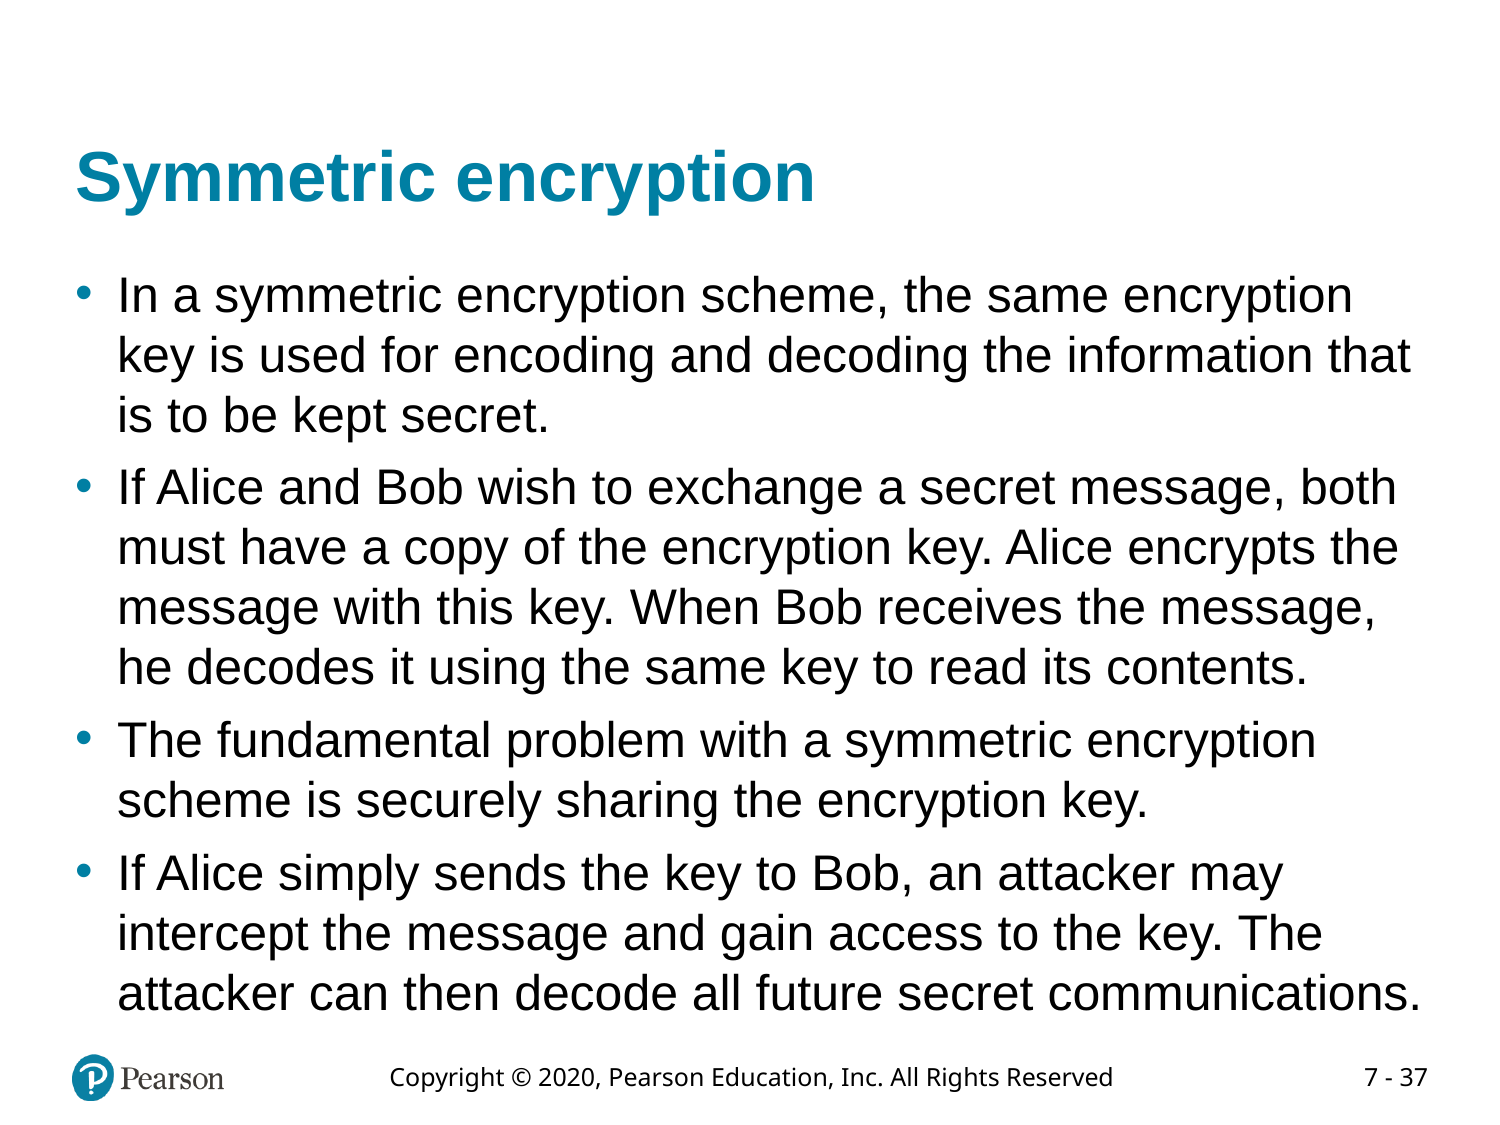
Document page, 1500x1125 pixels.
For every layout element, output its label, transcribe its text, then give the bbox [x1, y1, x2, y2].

list In a symmetric encryption scheme, the same encryption key is used for encoding and decoding the information that is to be kept secret. If Alice and Bob wish to exchange a secret message, both must have a copy of the encryption key. Alice encrypts the message with this key. When Bob receives the message, he decodes it using the same key to read its contents. The fundamental problem with a symmetric encryption scheme is securely sharing the encryption key. If Alice simply sends the key to Bob, an attacker may intercept the message and gain access to the key. The attacker can then decode all future secret communications. [75, 262, 1425, 1050]
title Symmetric encryption [75, 35, 1425, 216]
picture [99, 1054, 224, 1101]
picture [72, 1087, 83, 1101]
picture [81, 1064, 107, 1089]
picture [72, 1054, 89, 1072]
